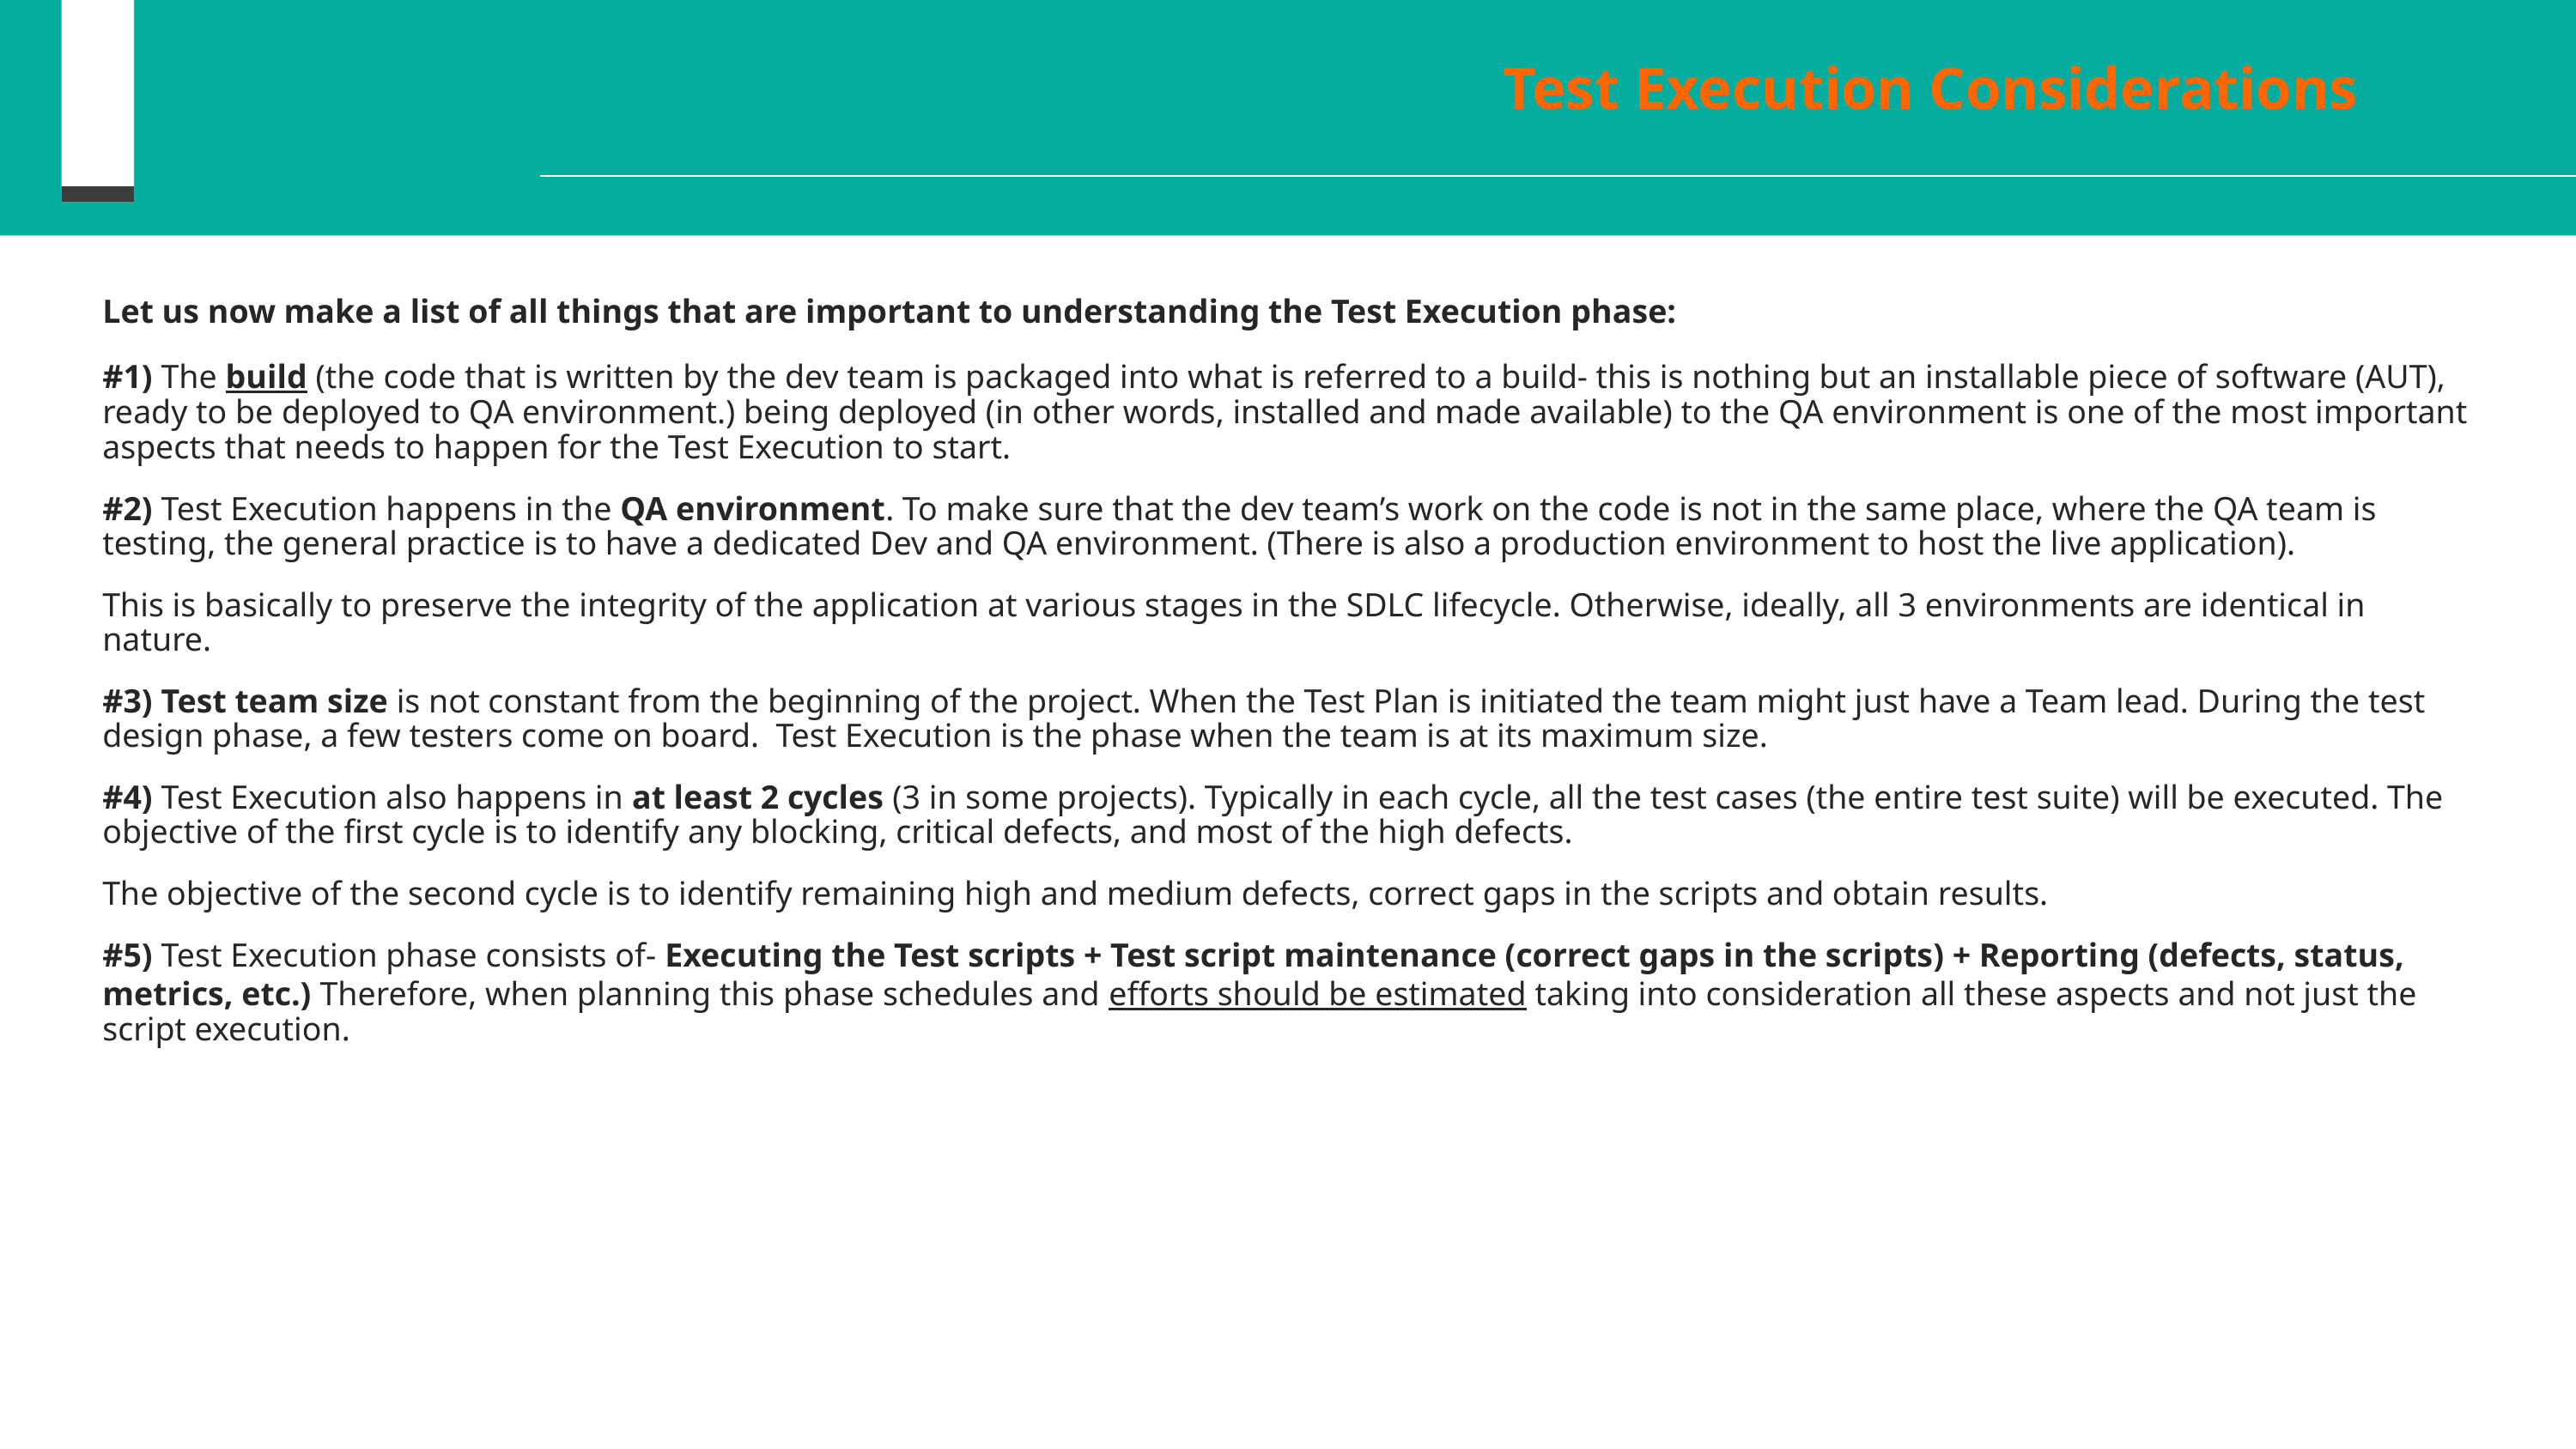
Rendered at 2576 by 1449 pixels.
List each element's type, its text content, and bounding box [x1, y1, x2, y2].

text_box [0, 0, 2576, 237]
text_box Test Execution Considerations [1490, 45, 2372, 127]
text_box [61, 0, 135, 203]
text_box Let us now make a list of all things that are important to understanding the Test Execution phase: #1) The build (the code that is written by the dev team is packaged into what is referred to a build- this is nothing but an installable piece of software (AUT), ready to be deployed to QA environment.) being deployed (in other words, installed and made available) to the QA environment is one of the most important aspects that needs to happen for the Test Execution to start. #2) Test Execution happens in the QA environment. To make sure that the dev team’s work on the code is not in the same place, where the QA team is testing, the general practice is to have a dedicated Dev and QA environment. (There is also a production environment to host the live application). This is basically to preserve the integrity of the application at various stages in the SDLC lifecycle. Otherwise, ideally, all 3 environments are identical in nature. #3) Test team size is not constant from the beginning of the project. When the Test Plan is initiated the team might just have a Team lead. During the test design phase, a few testers come on board. Test Execution is the phase when the team is at its maximum size. #4) Test Execution also happens in at least 2 cycles (3 in some projects). Typically in each cycle, all the test cases (the entire test suite) will be executed. The objective of the first cycle is to identify any blocking, critical defects, and most of the high defects. The objective of the second cycle is to identify remaining high and medium defects, correct gaps in the scripts and obtain results. #5) Test Execution phase consists of- Executing the Test scripts + Test script maintenance (correct gaps in the scripts) + Reporting (defects, status, metrics, etc.) Therefore, when planning this phase schedules and efforts should be estimated taking into consideration all these aspects and not just the script execution. [89, 288, 2488, 1337]
